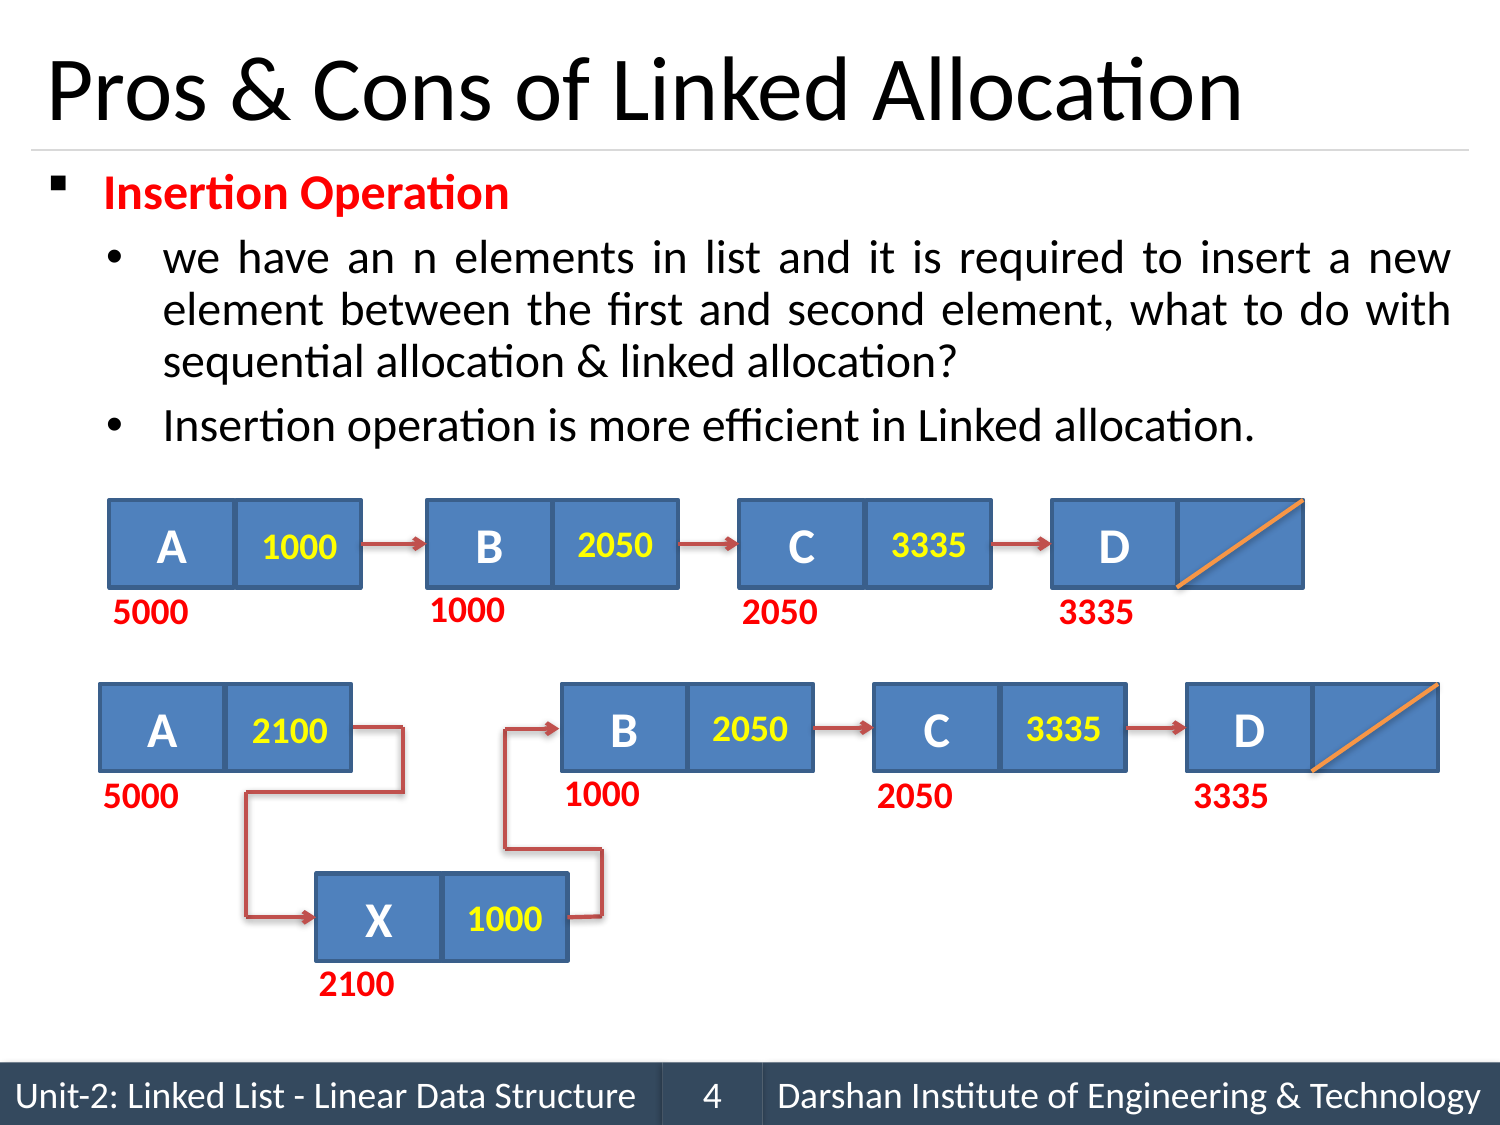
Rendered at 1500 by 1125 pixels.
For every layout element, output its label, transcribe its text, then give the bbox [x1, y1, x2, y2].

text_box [1176, 499, 1304, 588]
text_box 3335 [1178, 763, 1285, 824]
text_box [1186, 683, 1310, 772]
text_box 5000 [97, 579, 204, 640]
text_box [426, 499, 679, 588]
text_box 2050 [727, 579, 833, 640]
text_box 1000 [414, 577, 521, 638]
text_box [1311, 683, 1439, 772]
text_box 1000 [549, 761, 655, 822]
text_box 5000 [88, 763, 194, 824]
list Insertion Operation we have an n elements in list and it is required to insert a new element between the first and second element, what to do with sequential allocation & linked allocation? Insertion operation is more efficient in Linked allocation. [31, 158, 1470, 500]
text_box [108, 499, 361, 588]
title Pros & Cons of Linked Allocation [31, 17, 1469, 150]
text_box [315, 873, 568, 962]
text_box 2100 [303, 951, 410, 1011]
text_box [561, 683, 814, 772]
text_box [738, 499, 991, 588]
text_box 2050 [862, 763, 968, 824]
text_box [873, 683, 1126, 772]
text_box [1051, 499, 1175, 588]
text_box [99, 683, 352, 772]
text_box 3335 [1043, 579, 1150, 640]
